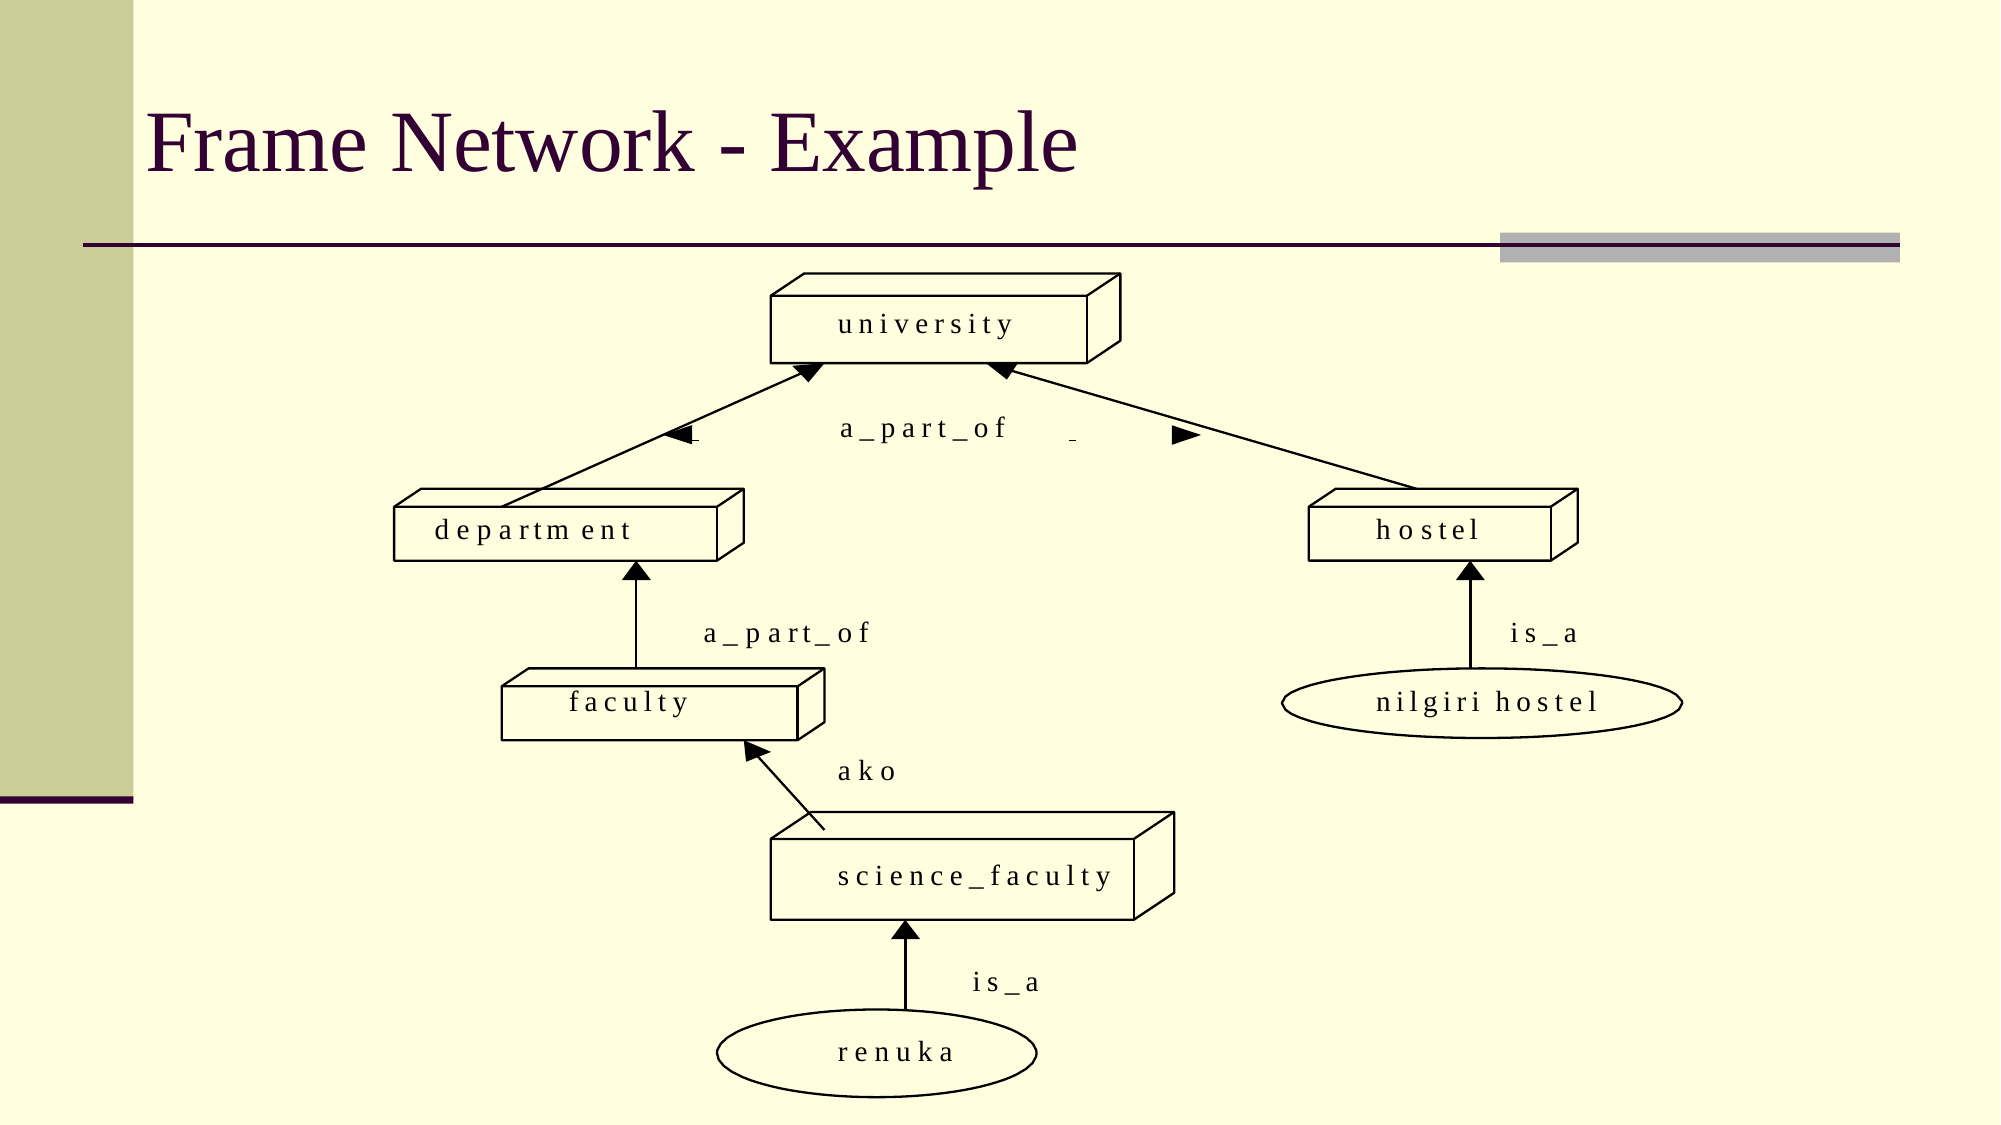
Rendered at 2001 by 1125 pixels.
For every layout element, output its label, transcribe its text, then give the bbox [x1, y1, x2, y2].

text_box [392, 272, 1684, 1099]
title Frame Network - Example [143, 81, 1353, 272]
